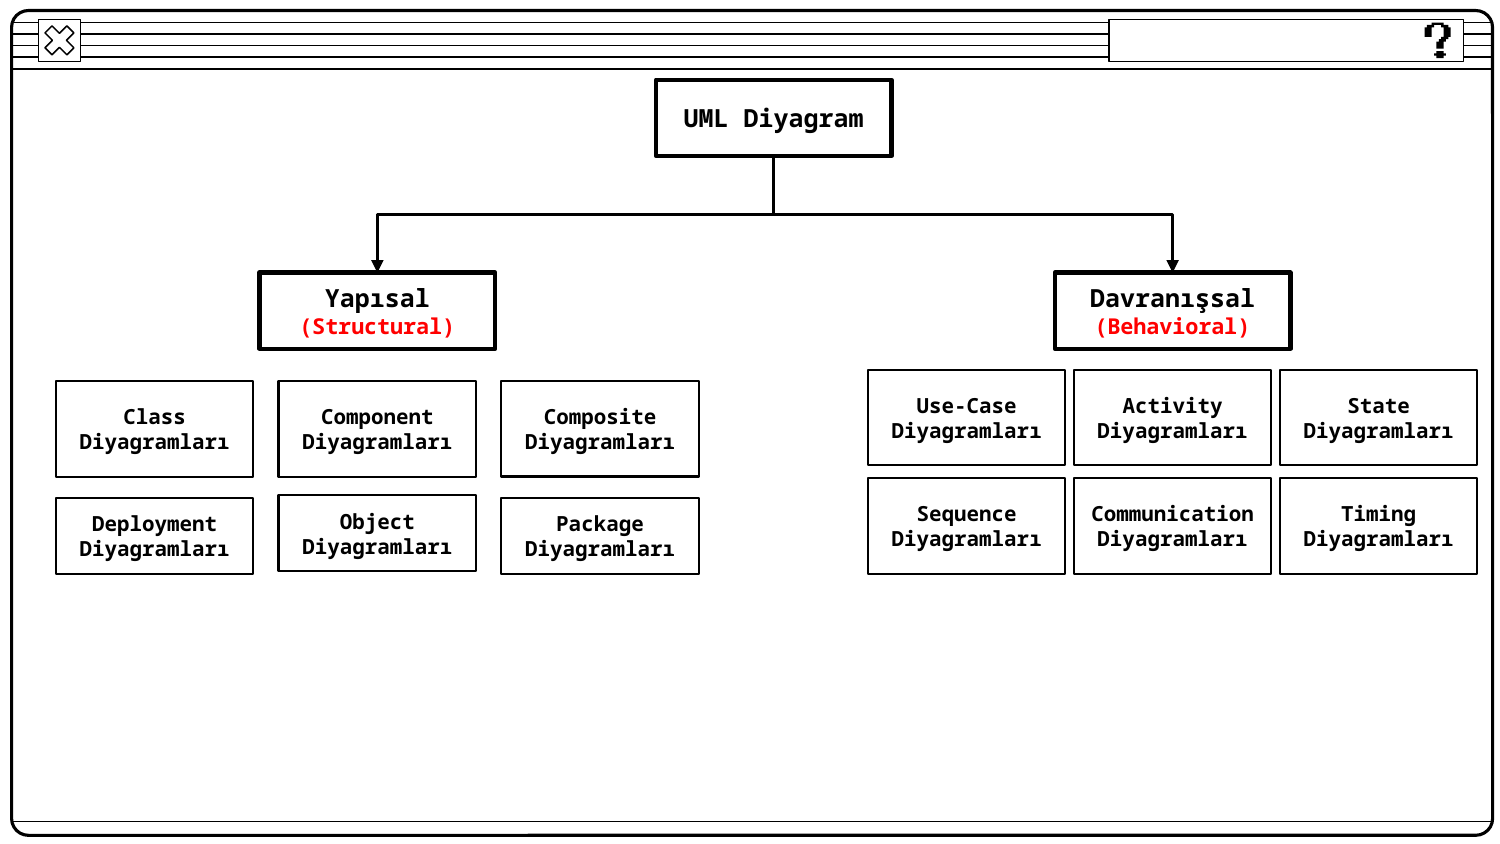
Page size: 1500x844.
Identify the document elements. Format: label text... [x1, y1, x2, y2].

text_box Package Diyagramları [499, 496, 701, 576]
text_box Composite Diyagramları [499, 379, 701, 479]
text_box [914, 14, 1032, 414]
text_box Use-Case Diyagramları [866, 368, 1067, 468]
text_box UML Diyagram [654, 78, 894, 158]
text_box Timing Diyagramları [1278, 476, 1479, 576]
text_box Davranışsal (Behavioral) [1053, 270, 1293, 351]
text_box Component Diyagramları [276, 379, 478, 479]
text_box Deployment Diyagramları [54, 496, 256, 576]
text_box Class Diyagramları [54, 379, 256, 479]
text_box Yapısal (Structural) [257, 270, 497, 351]
text_box State Diyagramları [1278, 368, 1479, 468]
text_box Object Diyagramları [276, 493, 478, 574]
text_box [516, 15, 635, 413]
text_box Communication Diyagramları [1072, 476, 1273, 576]
text_box Sequence Diyagramları [866, 476, 1067, 576]
text_box Activity Diyagramları [1072, 368, 1273, 468]
